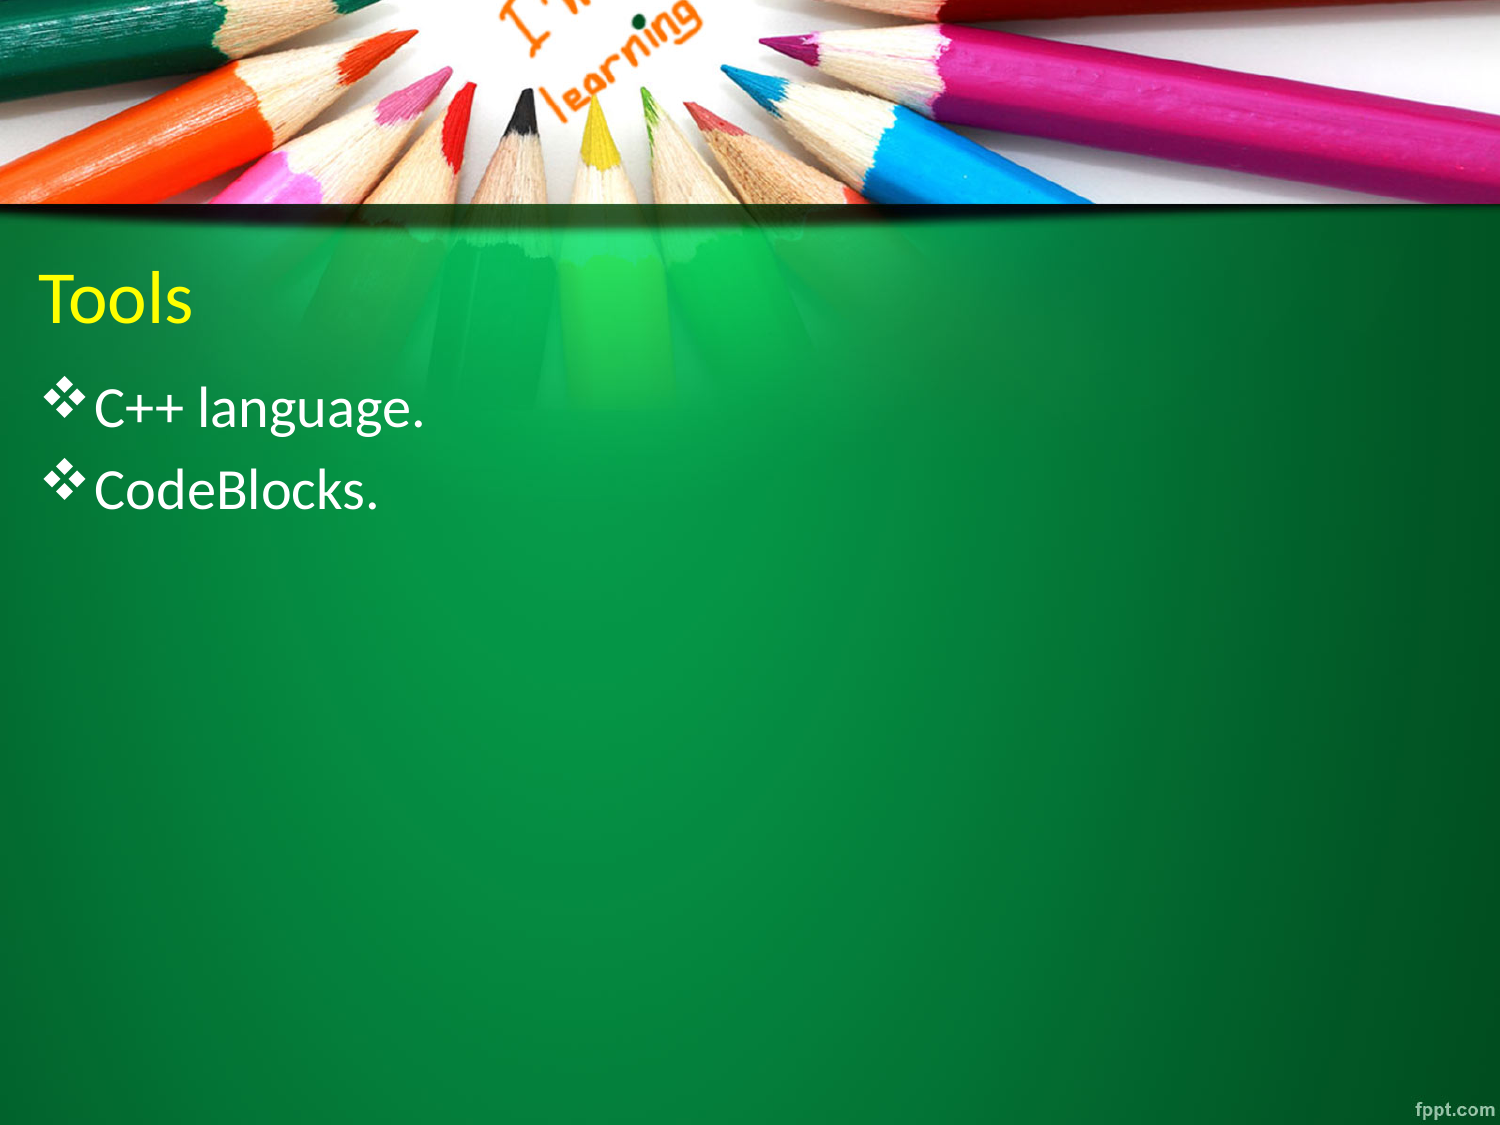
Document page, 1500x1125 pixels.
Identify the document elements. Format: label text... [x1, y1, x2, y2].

list C++ language. CodeBlocks. [23, 362, 1175, 1064]
picture [0, 0, 1500, 1125]
title Tools [23, 236, 1175, 350]
